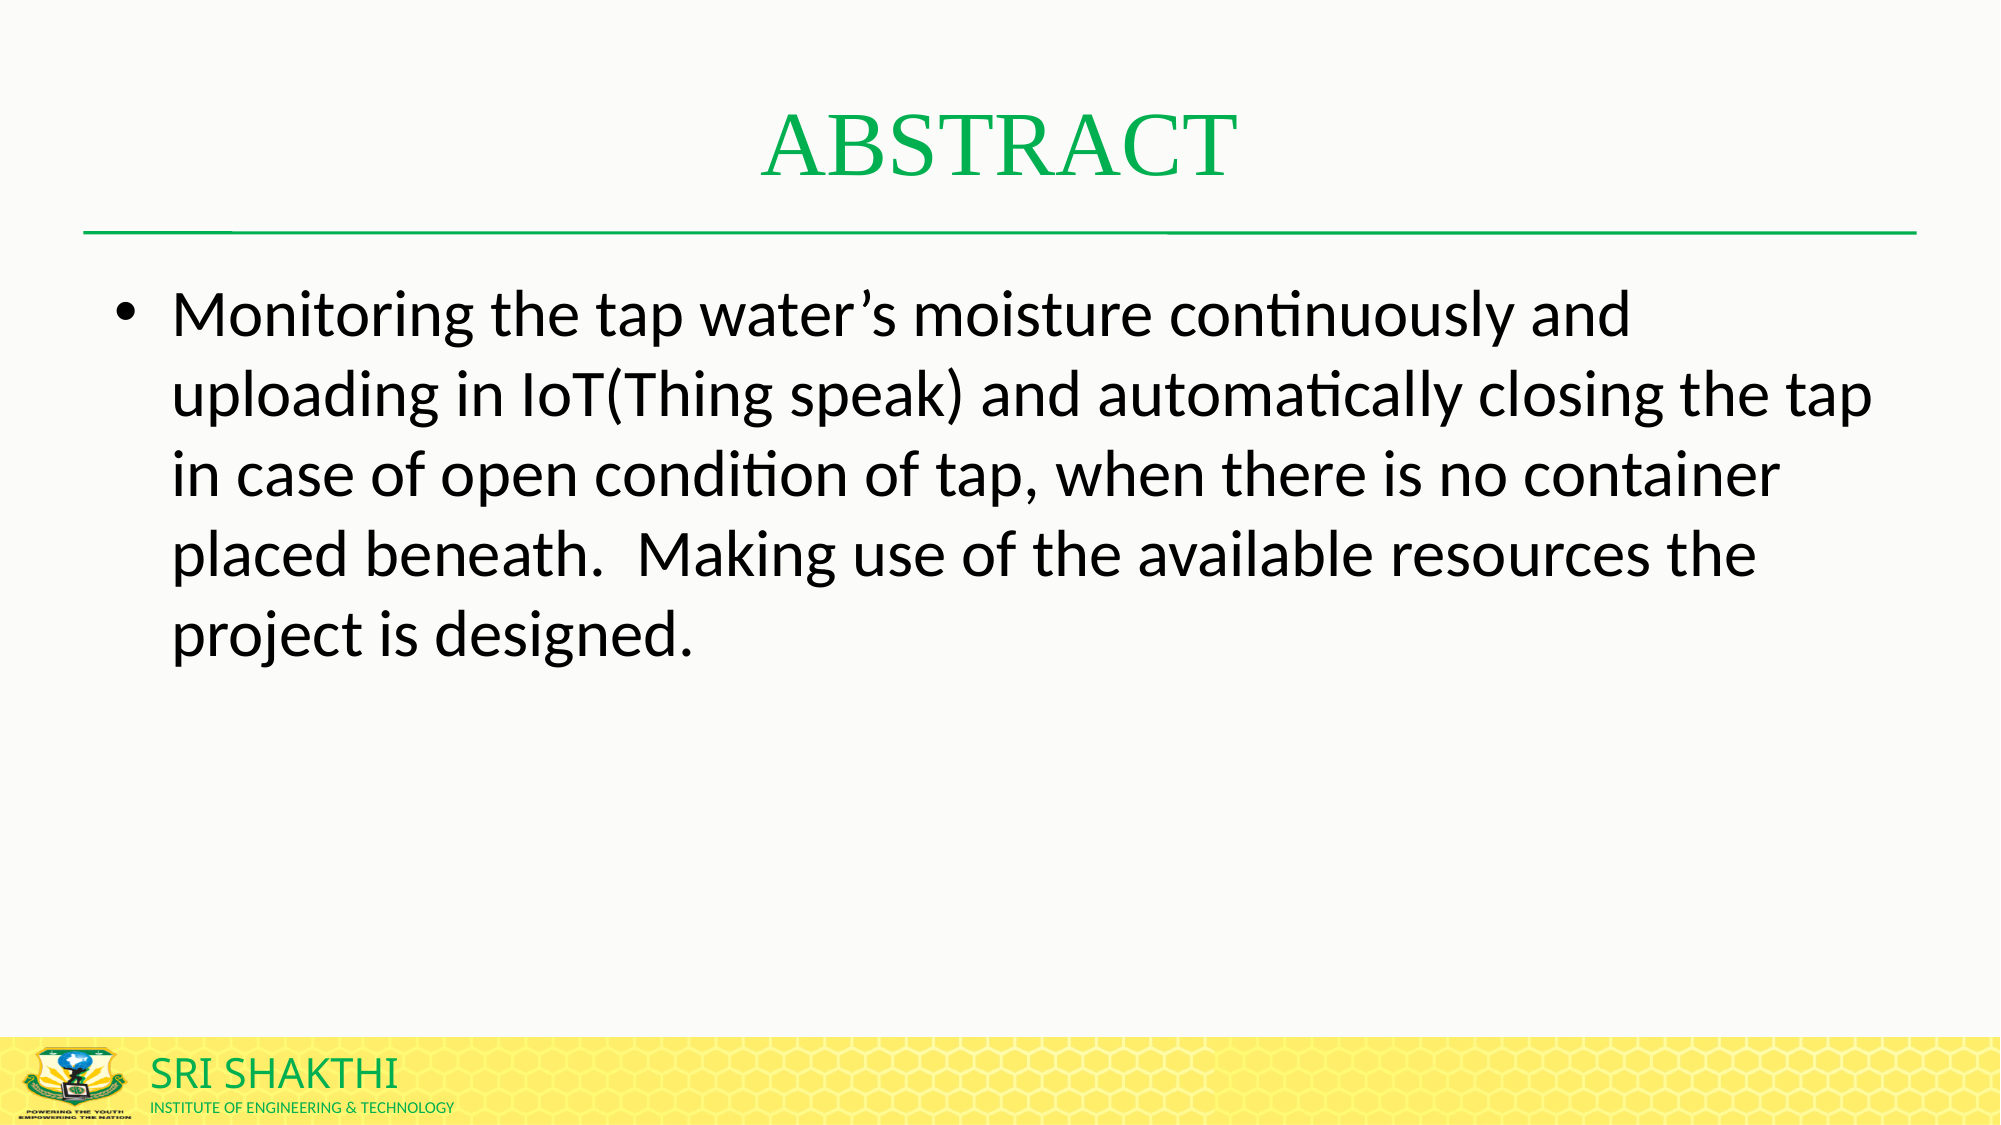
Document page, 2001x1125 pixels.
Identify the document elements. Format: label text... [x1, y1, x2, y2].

list Monitoring the tap water’s moisture continuously and uploading in IoT(Thing speak) and automatically closing the tap in case of open condition of tap, when there is no container placed beneath. Making use of the available resources the project is designed. [99, 262, 1900, 1005]
title ABSTRACT [99, 45, 1900, 233]
picture [0, 1037, 2000, 1125]
